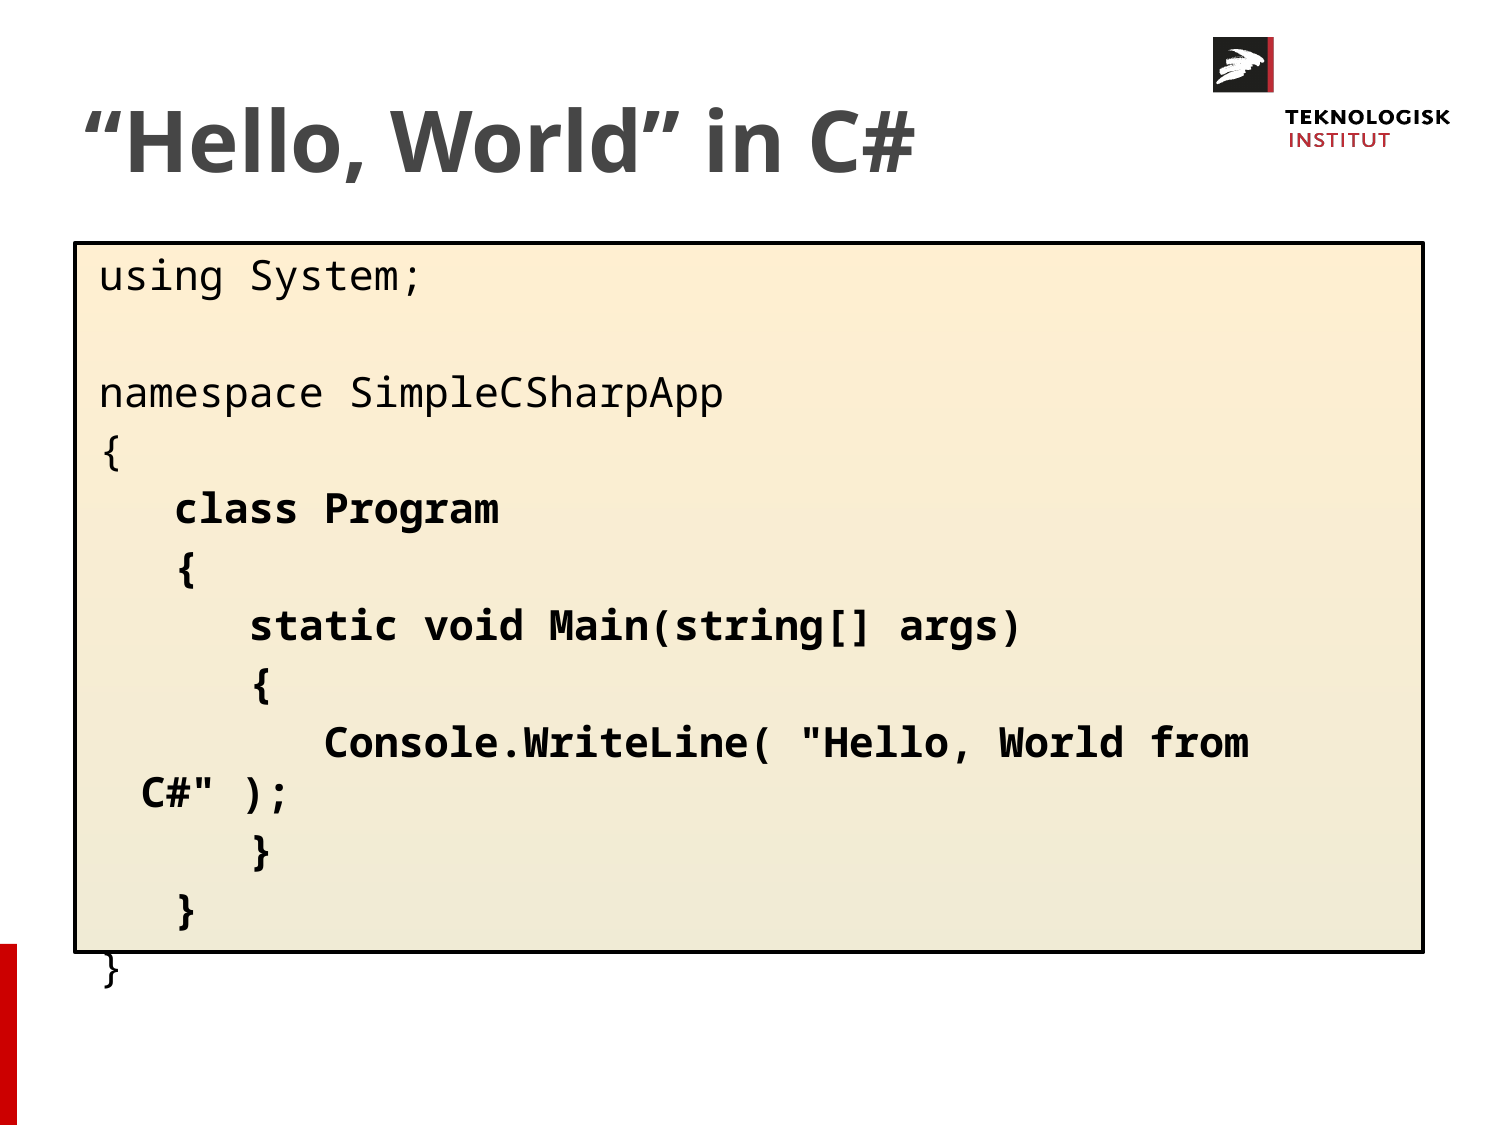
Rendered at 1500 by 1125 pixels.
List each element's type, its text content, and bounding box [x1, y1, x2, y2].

picture [1213, 37, 1450, 147]
list using System; namespace SimpleCSharpApp { class Program { static void Main(string[] args) { Console.WriteLine( "Hello, World from C#" ); } } } [75, 243, 1424, 953]
title “Hello, World” in C# [70, 45, 1425, 233]
